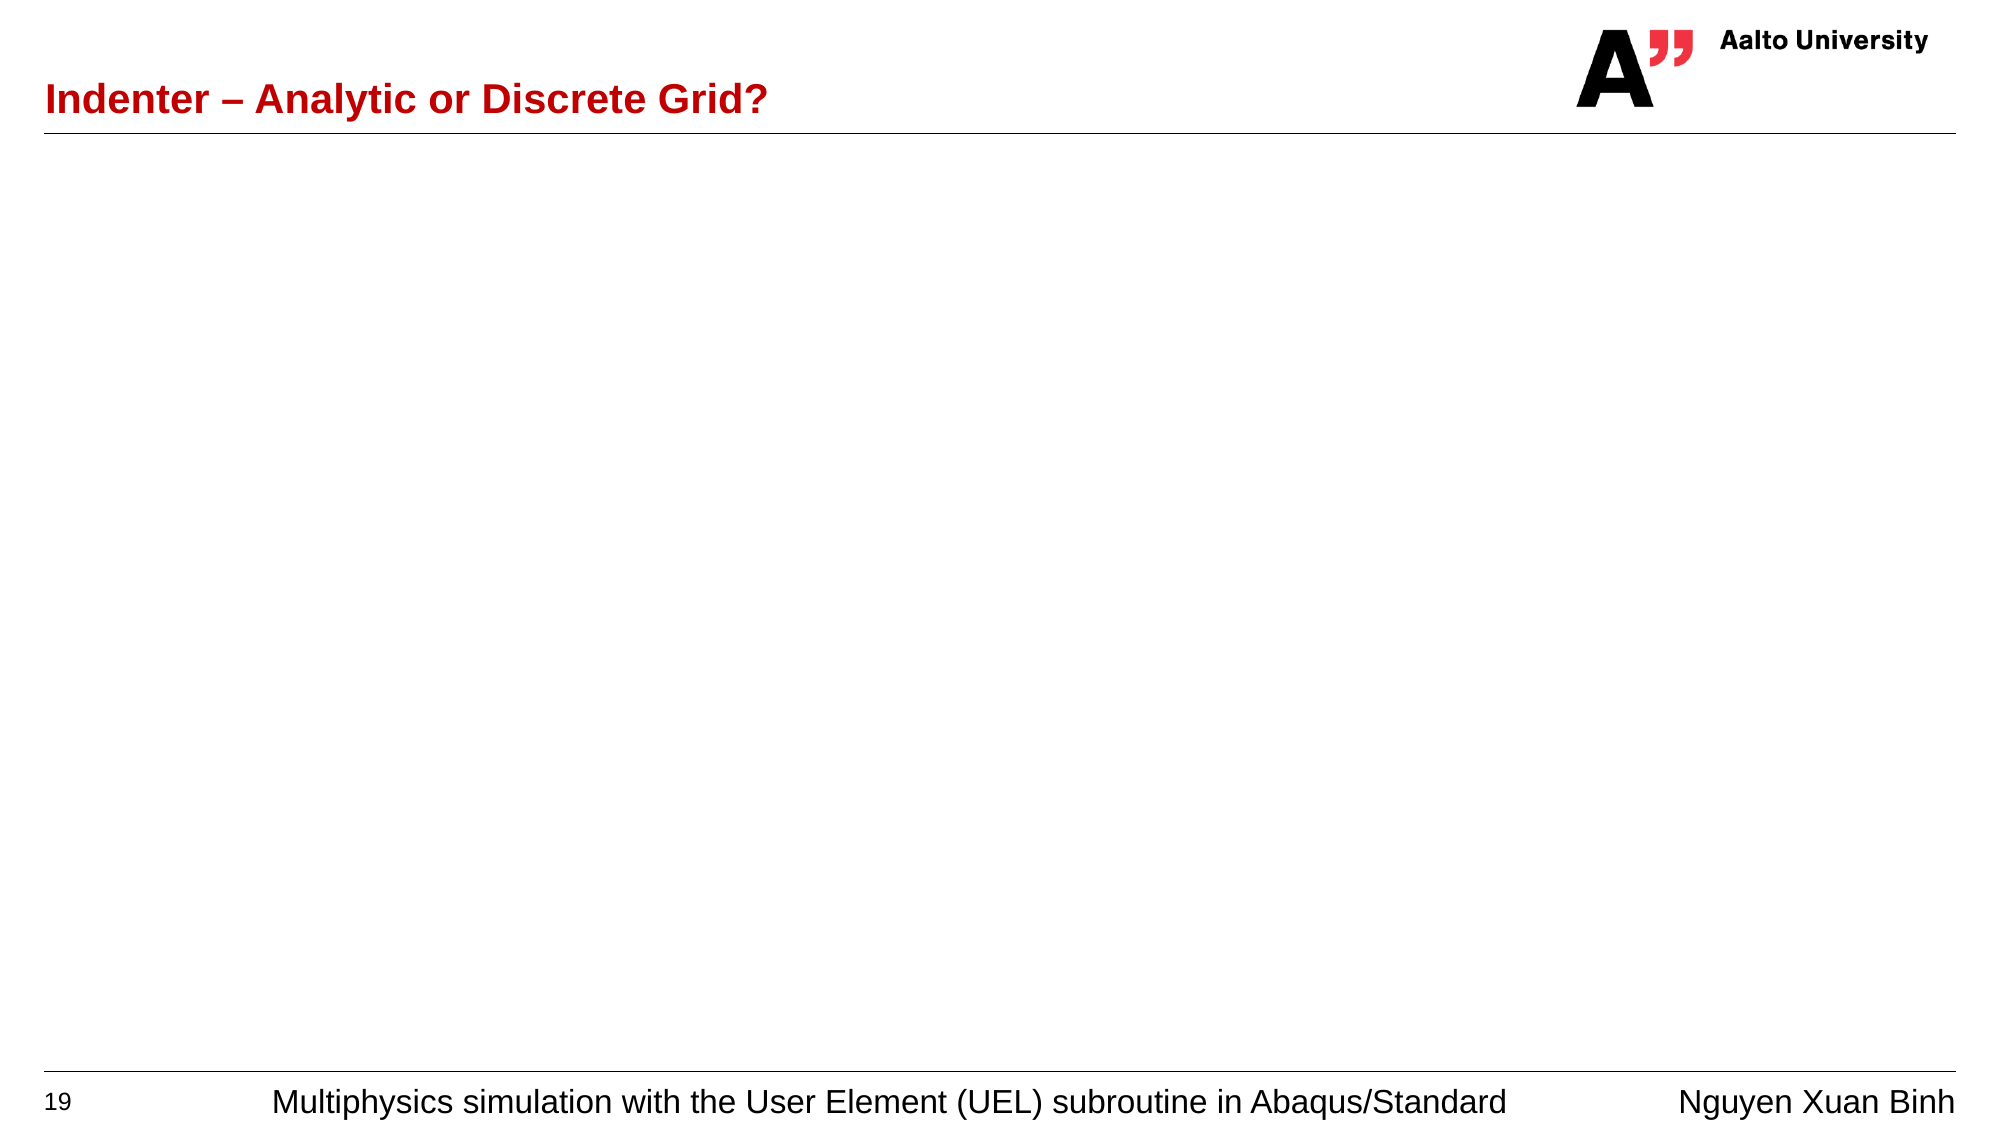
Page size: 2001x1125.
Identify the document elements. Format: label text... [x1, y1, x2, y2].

picture [1571, 23, 1934, 113]
title Indenter – Analytic or Discrete Grid? [45, 33, 1544, 123]
